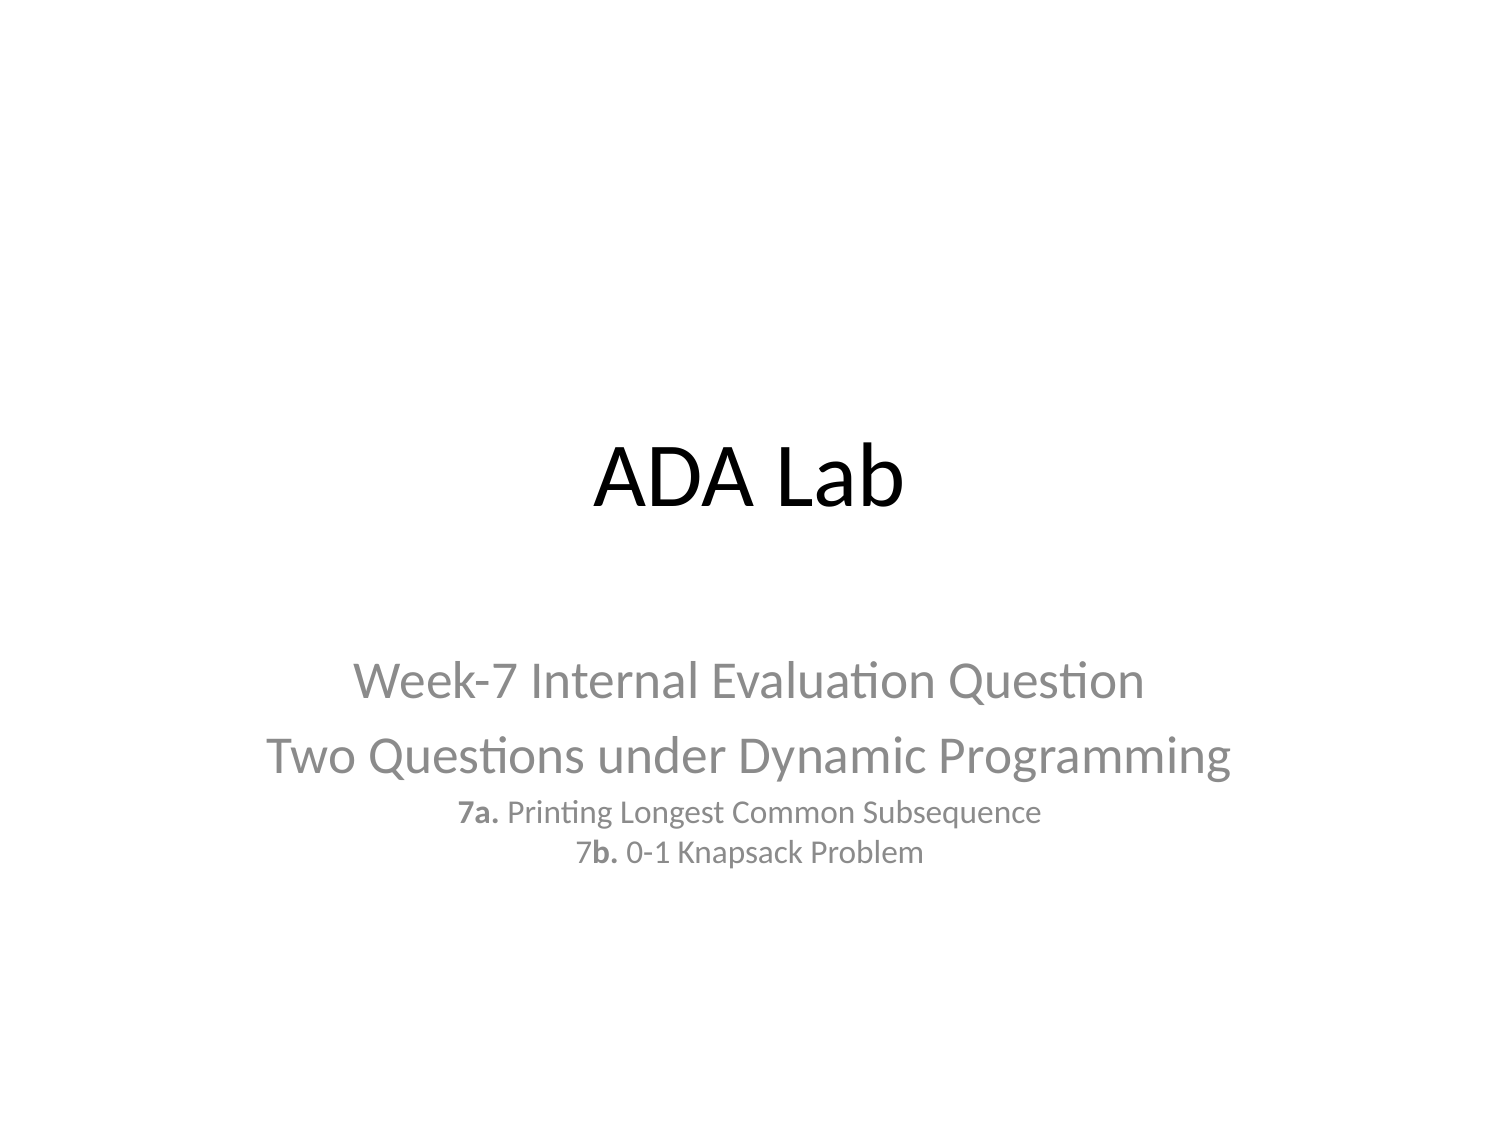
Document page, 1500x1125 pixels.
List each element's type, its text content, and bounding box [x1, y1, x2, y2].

subtitle Week-7 Internal Evaluation Question Two Questions under Dynamic Programming 7a. Printing Longest Common Subsequence 7b. 0-1 Knapsack Problem [225, 637, 1275, 925]
title ADA Lab [112, 349, 1388, 591]
